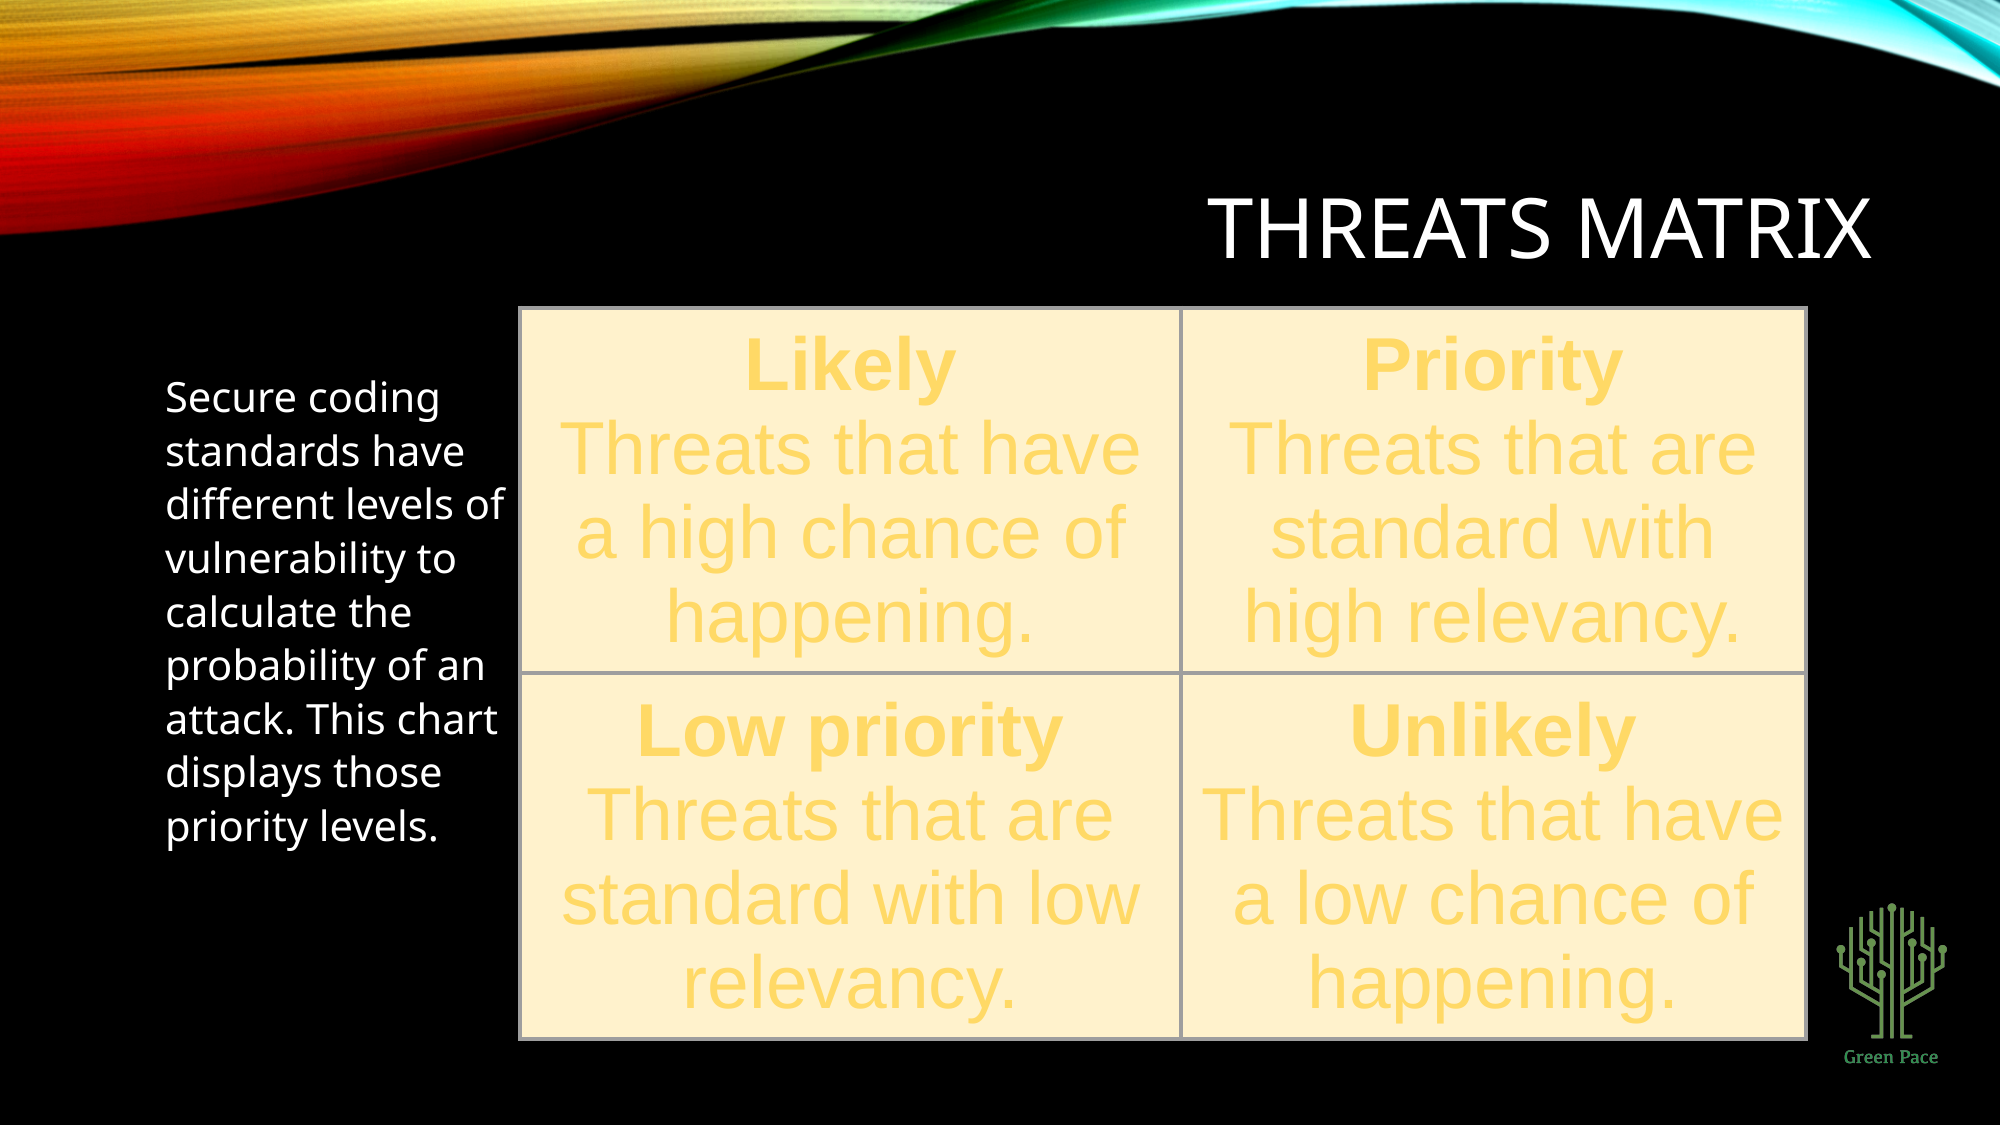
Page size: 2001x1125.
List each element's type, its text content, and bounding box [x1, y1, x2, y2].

picture [0, 0, 2000, 237]
table_header Likely Threats that have a high chance of happening. [522, 310, 1179, 671]
title THREATS MATRIX [474, 125, 1888, 338]
list Secure coding standards have different levels of vulnerability to calculate the probability of an attack. This chart displays those priority levels. [112, 360, 518, 1021]
picture [1817, 892, 1964, 1082]
table_cell Low priority Threats that are standard with low relevancy. [522, 675, 1179, 1037]
table_header Priority Threats that are standard with high relevancy. [1183, 310, 1804, 671]
table_cell Unlikely Threats that have a low chance of happening. [1183, 675, 1804, 1037]
